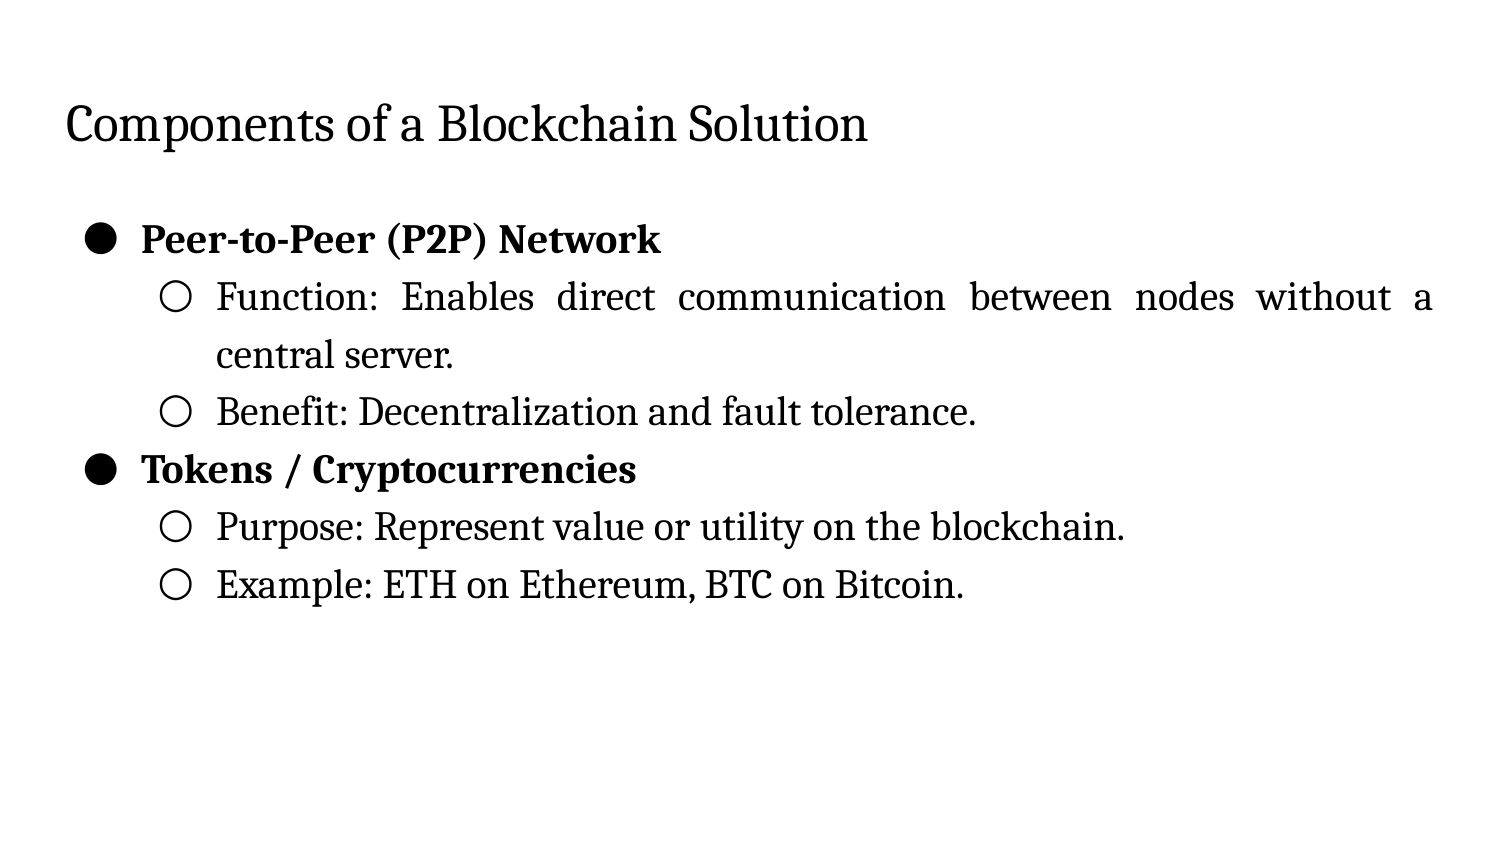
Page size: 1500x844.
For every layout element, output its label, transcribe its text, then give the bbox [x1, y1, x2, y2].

list Peer-to-Peer (P2P) Network Function: Enables direct communication between nodes without a central server. Benefit: Decentralization and fault tolerance. Tokens / Cryptocurrencies Purpose: Represent value or utility on the blockchain. Example: ETH on Ethereum, BTC on Bitcoin. [51, 189, 1449, 750]
title Components of a Blockchain Solution [51, 72, 1449, 167]
